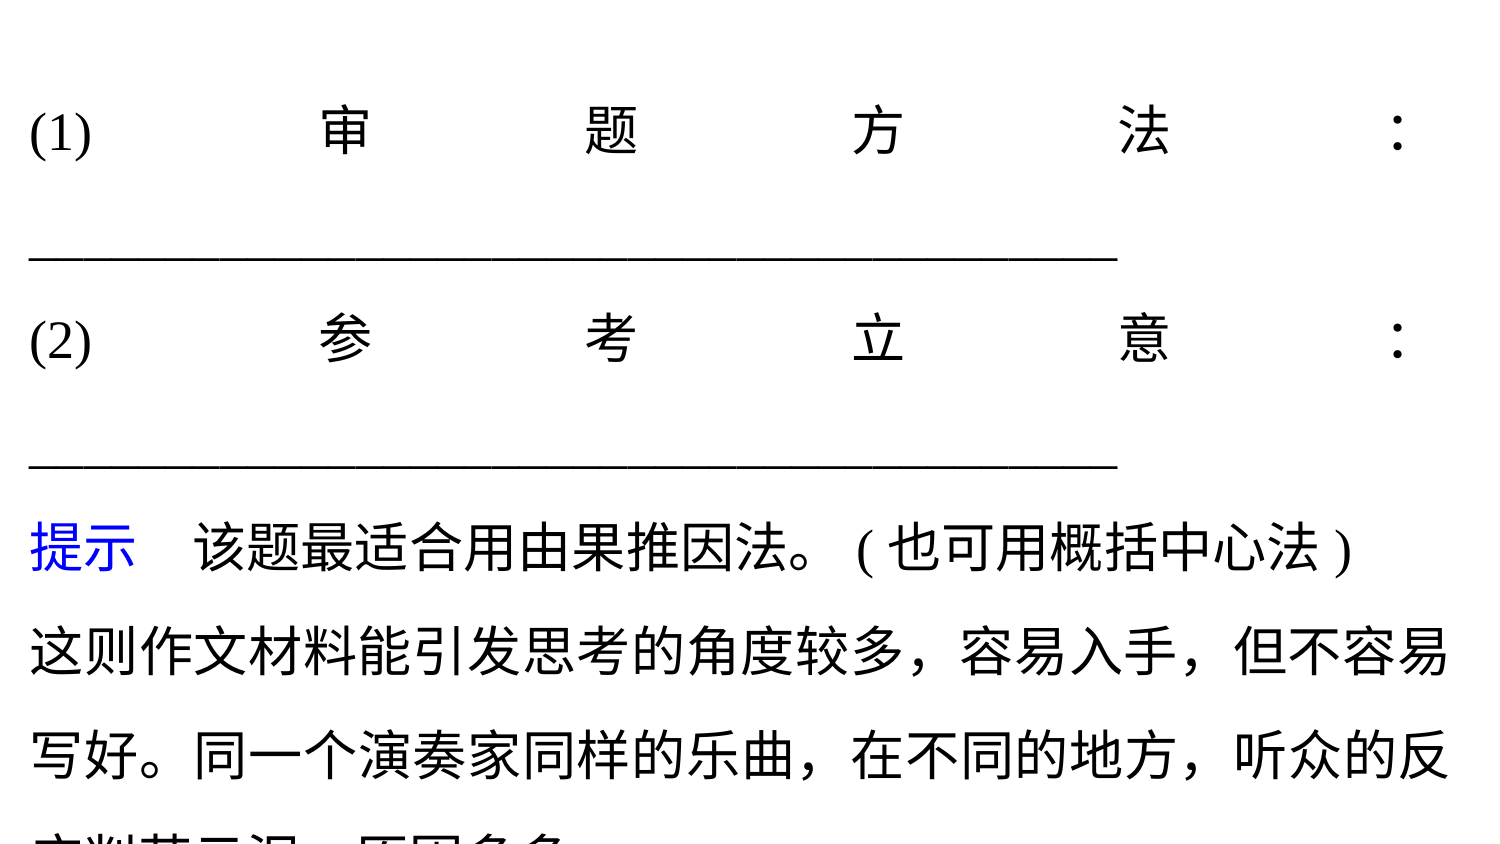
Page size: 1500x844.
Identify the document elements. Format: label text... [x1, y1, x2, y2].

text_box (1)审题方法：________________________________________ (2)参考立意：________________________________________ 提示 该题最适合用由果推因法。(也可用概括中心法) 这则作文材料能引发思考的角度较多，容易入手，但不容易写好。同一个演奏家同样的乐曲，在不同的地方，听众的反应判若云泥，原因多多。 [14, 49, 1467, 844]
